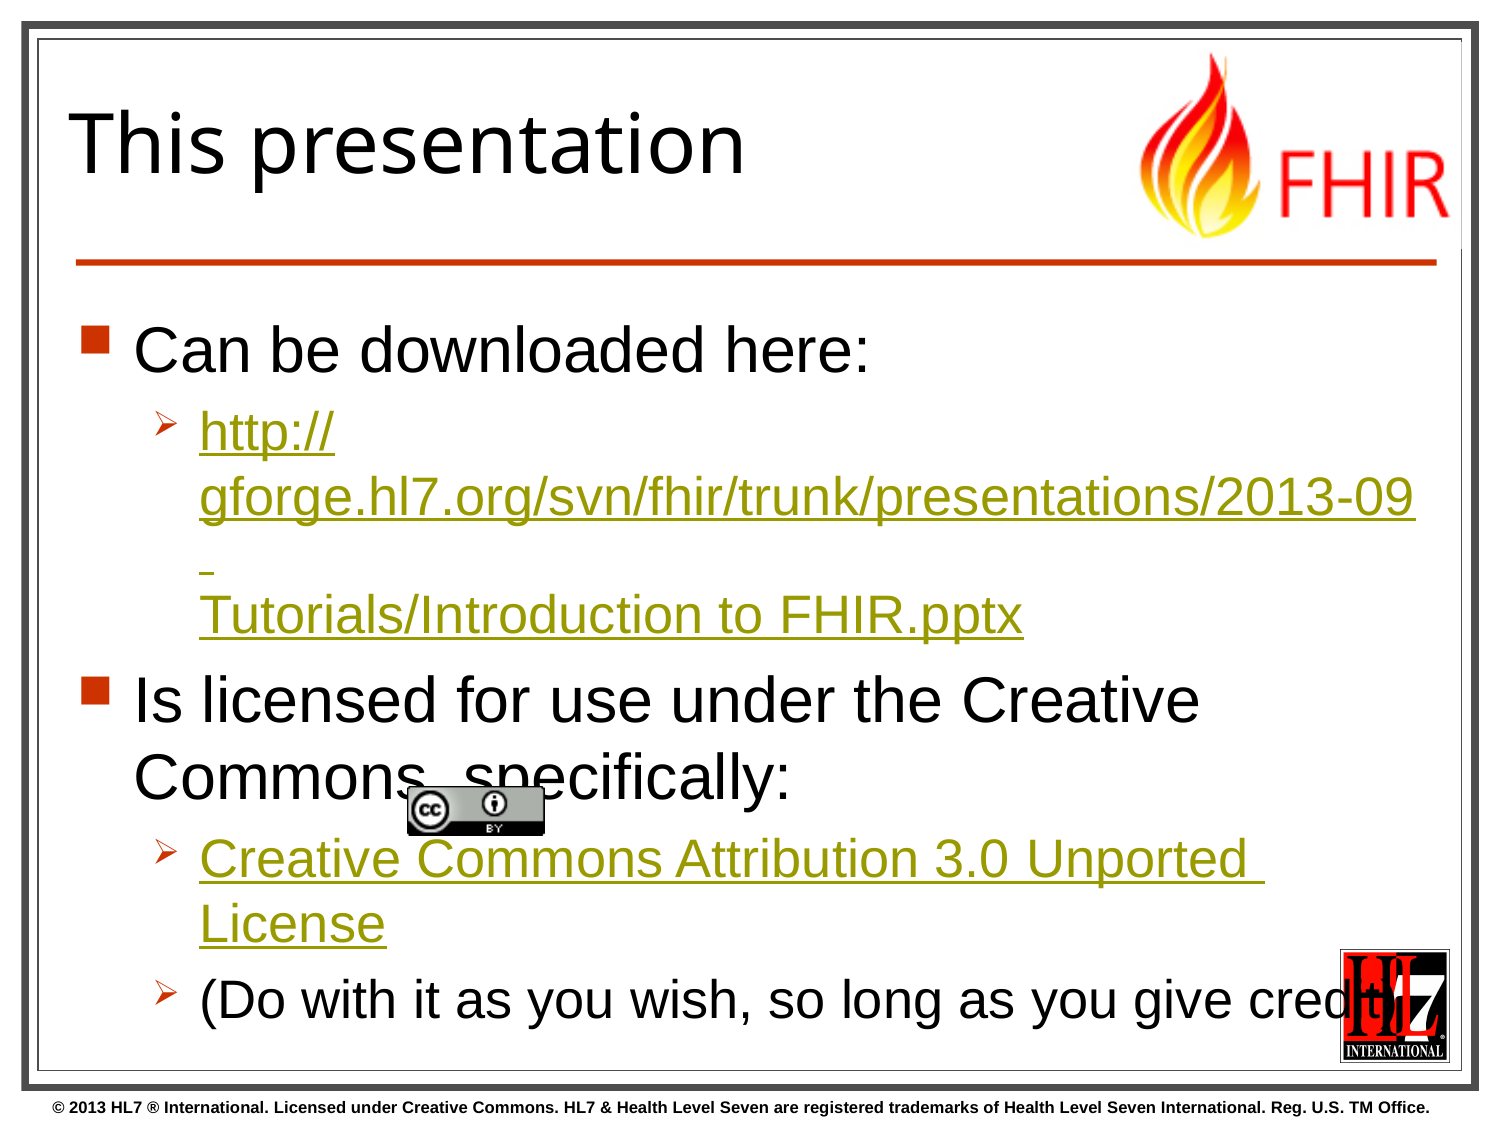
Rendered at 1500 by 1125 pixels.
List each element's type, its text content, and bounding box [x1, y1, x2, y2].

title This presentation [53, 54, 1128, 244]
list Can be downloaded here: http://gforge.hl7.org/svn/fhir/trunk/presentations/2013-09 Tutorials/Introduction to FHIR.pptx Is licensed for use under the Creative Commons, specifically: Creative Commons Attribution 3.0 Unported License (Do with it as you wish, so long as you give credit) [62, 299, 1438, 1035]
picture [1128, 42, 1462, 249]
picture [407, 786, 546, 836]
picture [1340, 949, 1450, 1063]
